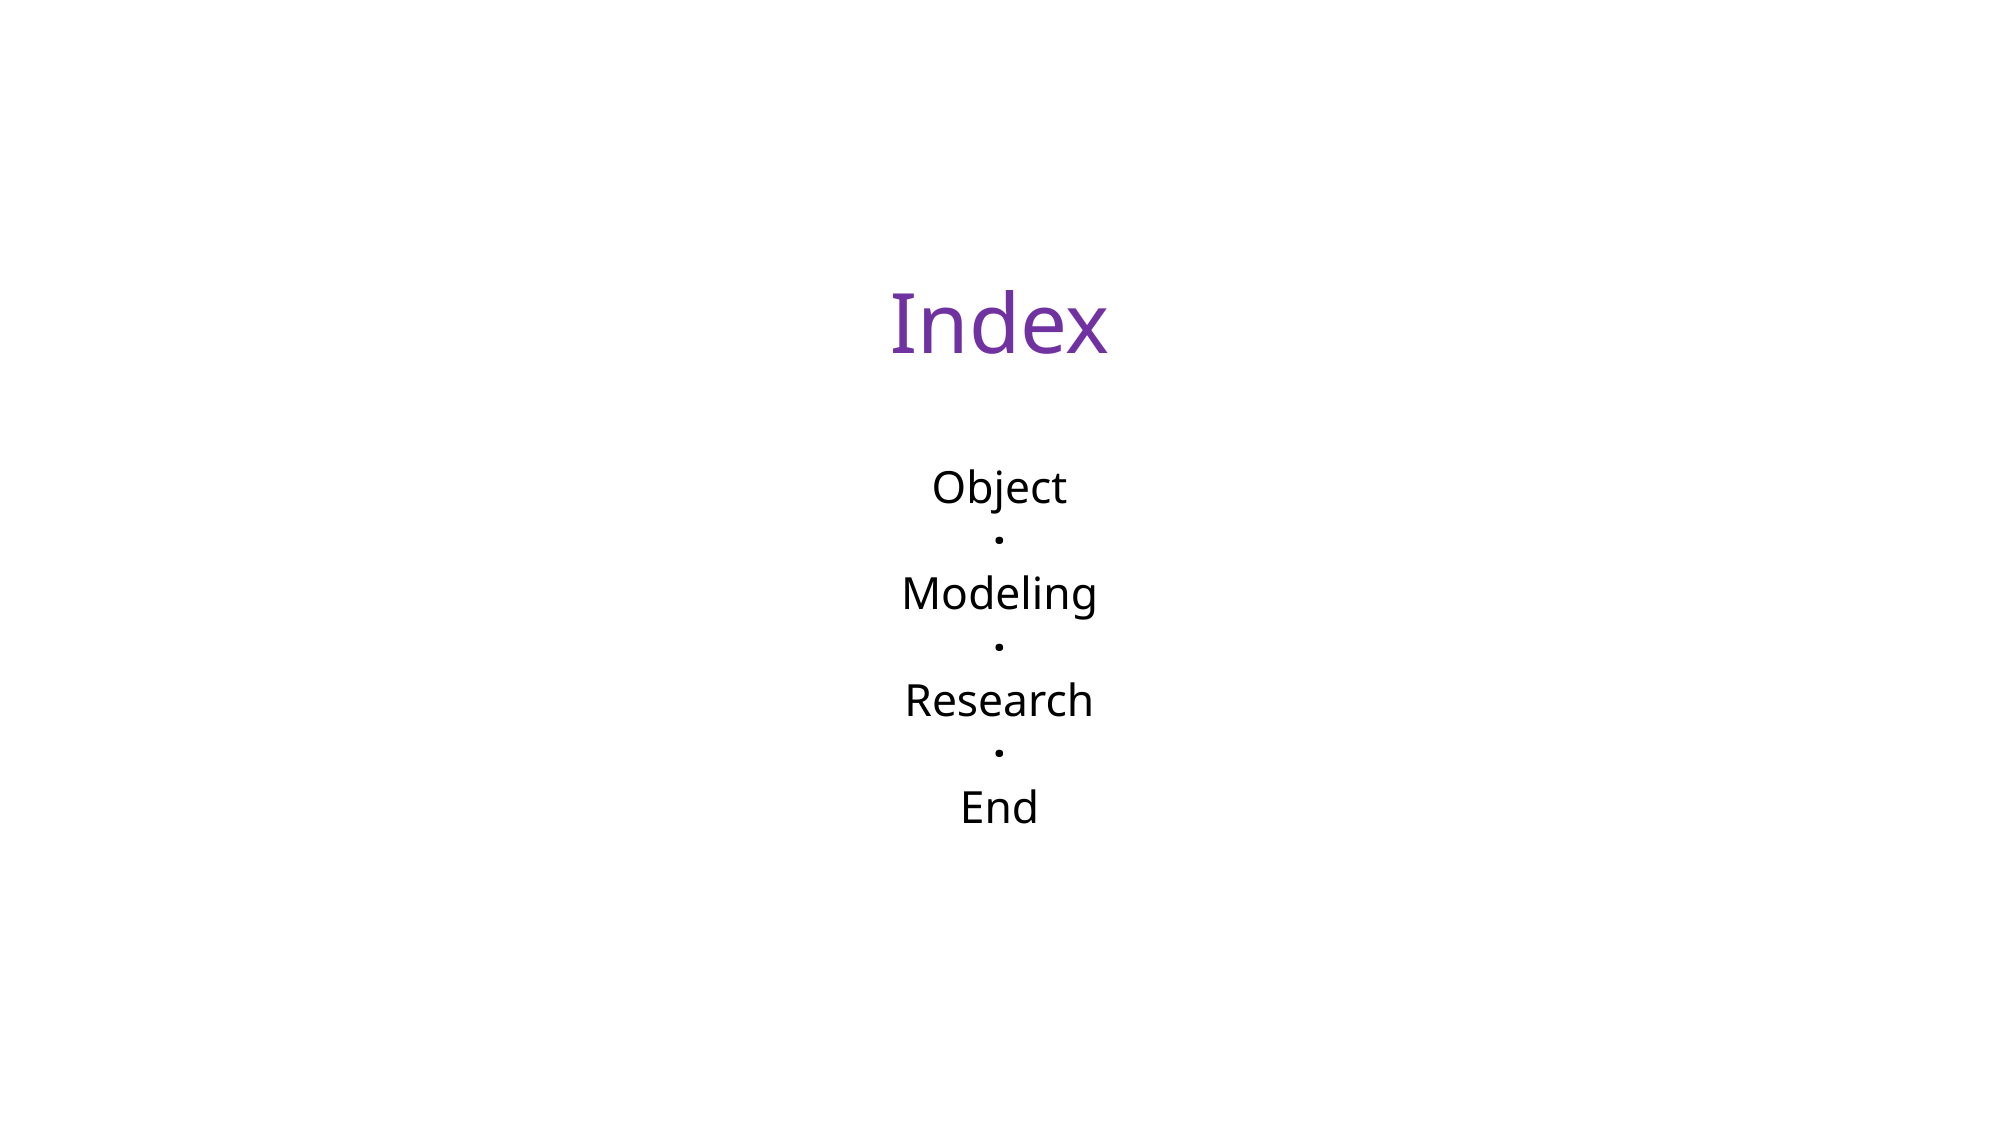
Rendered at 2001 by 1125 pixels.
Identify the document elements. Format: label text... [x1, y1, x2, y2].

text_box Index [875, 262, 1125, 378]
text_box Object · Modeling · Research · End [886, 451, 1113, 840]
